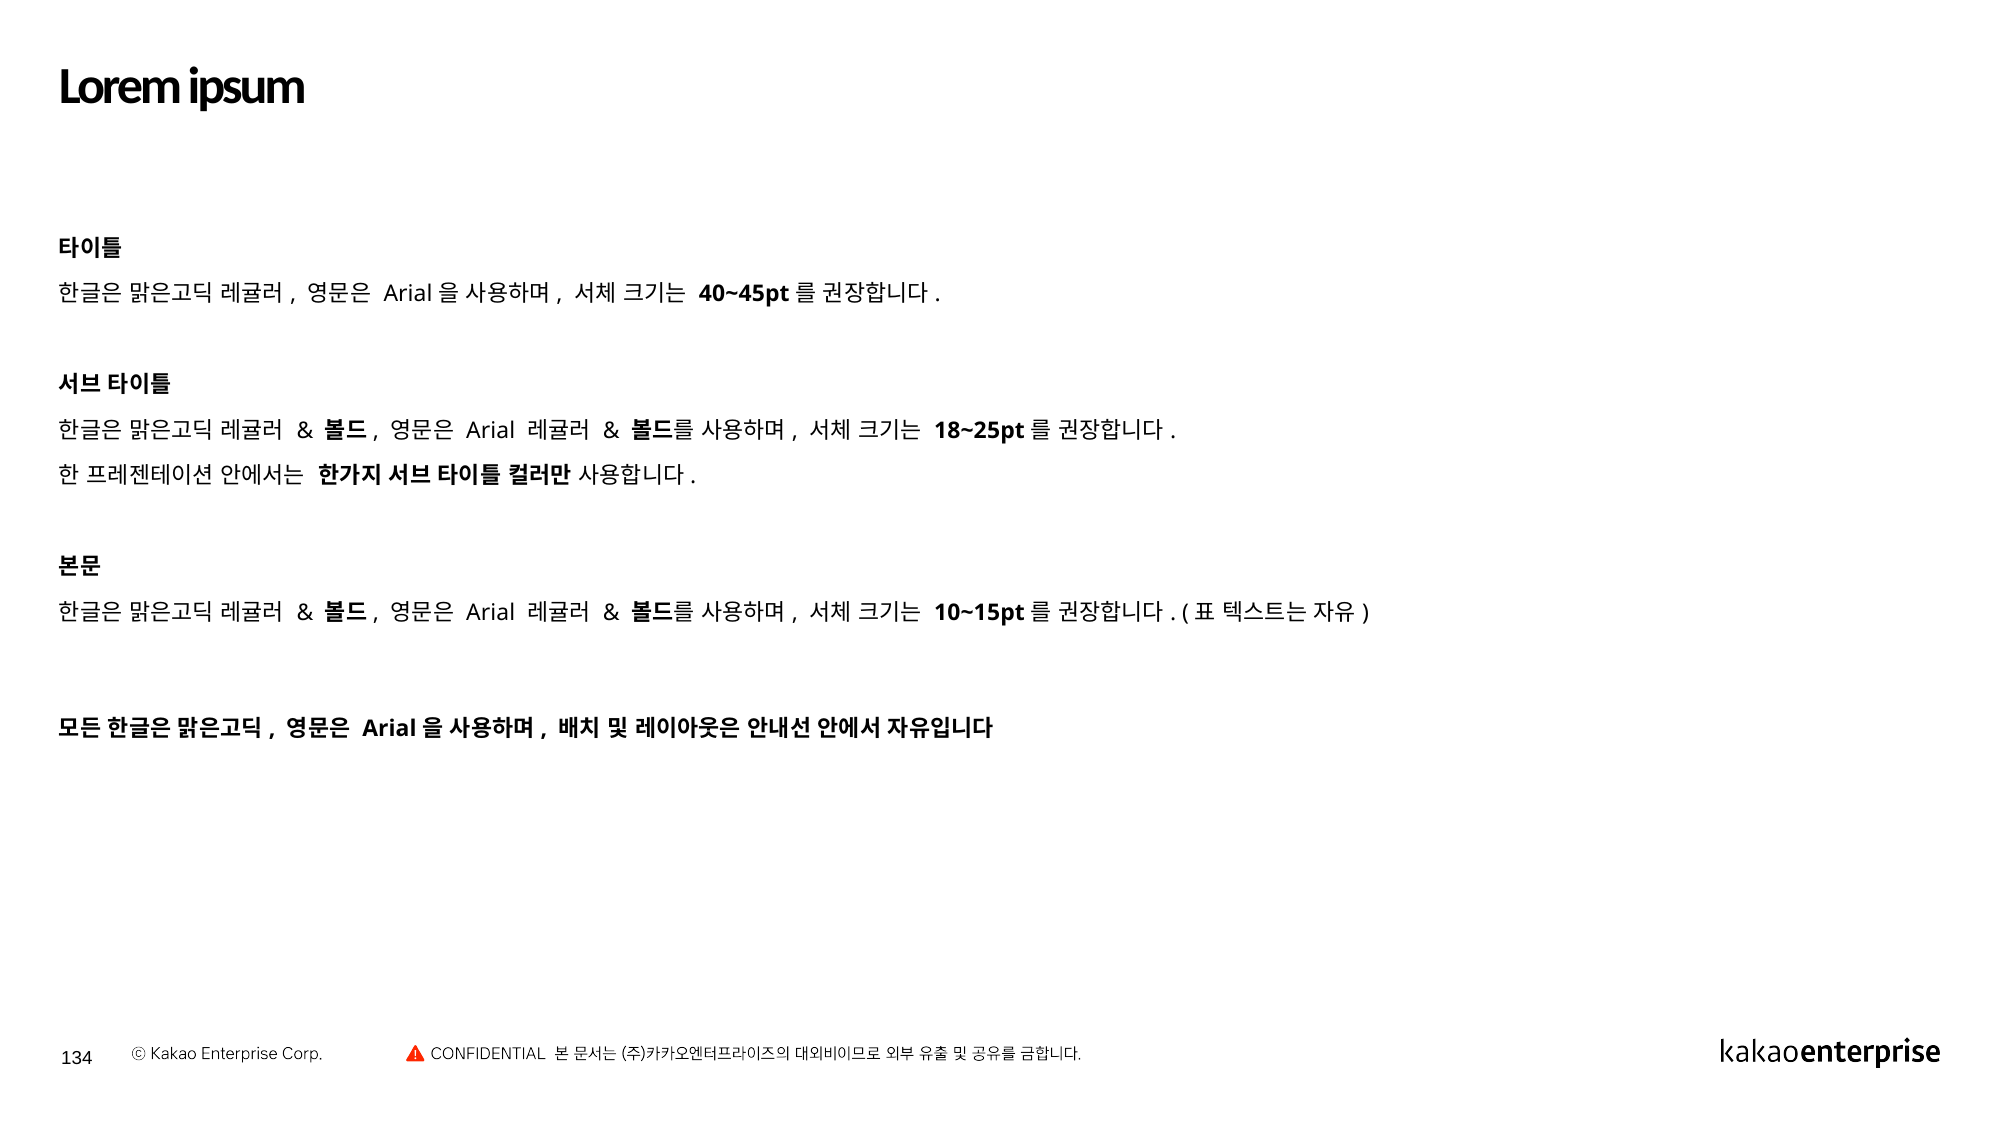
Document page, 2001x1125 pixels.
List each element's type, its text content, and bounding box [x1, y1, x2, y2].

picture [131, 1045, 323, 1063]
list 타이틀 한글은 맑은고딕 레귤러, 영문은 Arial을 사용하며, 서체 크기는 40~45pt를 권장합니다. 서브 타이틀 한글은 맑은고딕 레귤러 & 볼드, 영문은 Arial 레귤러 & 볼드를 사용하며, 서체 크기는 18~25pt를 권장합니다. 한 프레젠테이션 안에서는 한가지 서브 타이틀 컬러만 사용합니다. 본문 한글은 맑은고딕 레귤러 & 볼드, 영문은 Arial 레귤러 & 볼드를 사용하며, 서체 크기는 10~15pt를 권장합니다. (표 텍스트는 자유) 모든 한글은 맑은고딕, 영문은 Arial을 사용하며, 배치 및 레이아웃은 안내선 안에서 자유입니다 [59, 236, 1890, 878]
picture [1721, 1037, 1940, 1068]
picture [406, 1045, 1085, 1063]
list Lorem ipsum [59, 59, 1436, 158]
